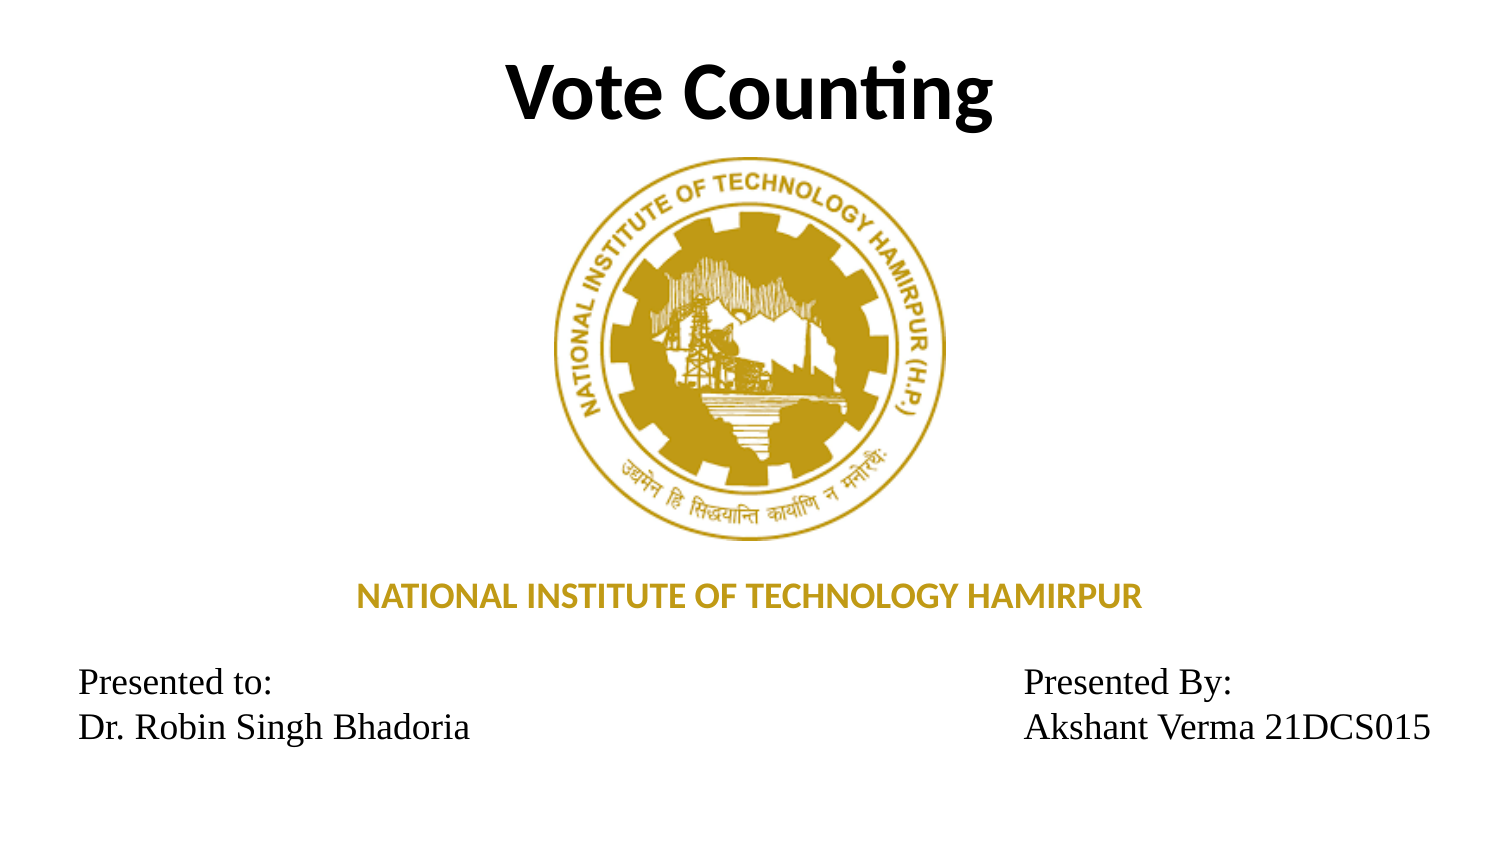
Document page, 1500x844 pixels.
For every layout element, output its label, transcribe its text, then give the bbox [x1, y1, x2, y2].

text_box Vote Counting [143, 28, 1357, 144]
text_box Presented to: Dr. Robin Singh Bhadoria [63, 649, 555, 755]
text_box Presented By: Akshant Verma 21DCS015 [1008, 649, 1500, 755]
text_box NATIONAL INSTITUTE OF TECHNOLOGY HAMIRPUR [298, 563, 1202, 669]
picture [554, 157, 946, 541]
